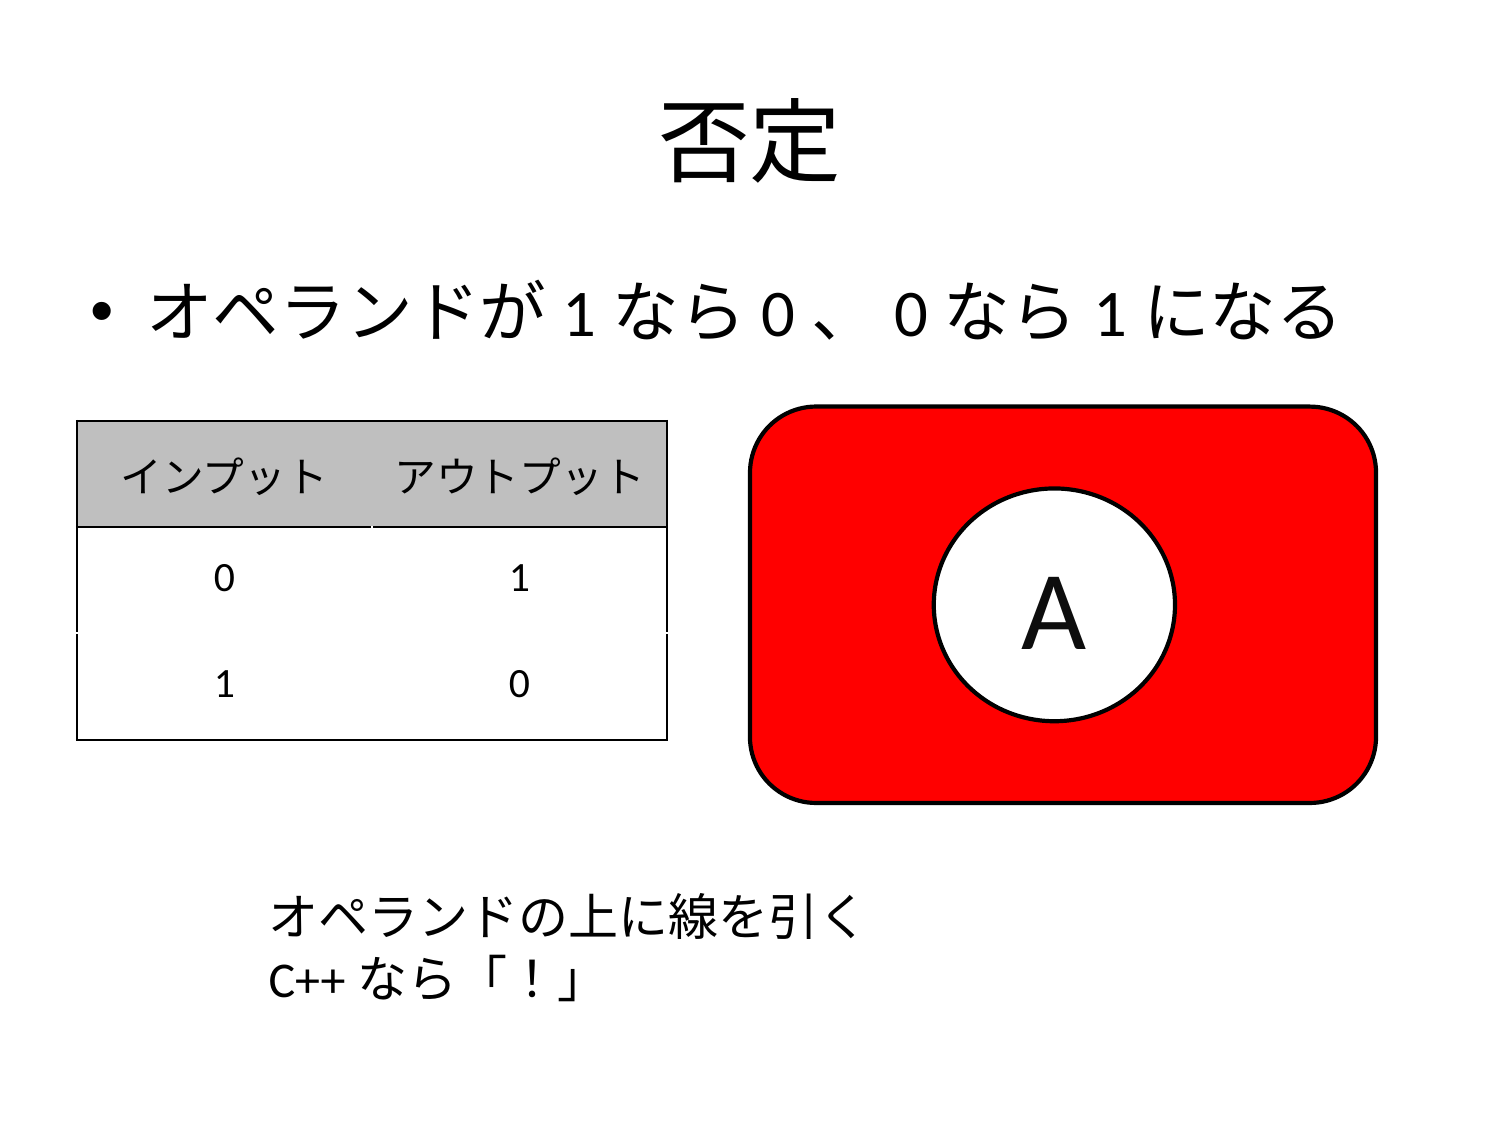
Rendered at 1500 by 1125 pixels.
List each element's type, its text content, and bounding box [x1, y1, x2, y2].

table_cell 1 [78, 634, 371, 739]
title 否定 [75, 45, 1425, 233]
table_cell 1 [373, 528, 666, 632]
table_cell 0 [78, 528, 371, 632]
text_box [749, 406, 1377, 804]
table_cell 0 [373, 634, 666, 739]
table_header インプット [78, 422, 372, 526]
list オペランドが1なら0、0なら1になる [75, 262, 1425, 1005]
table_header アウトプット [372, 422, 666, 526]
